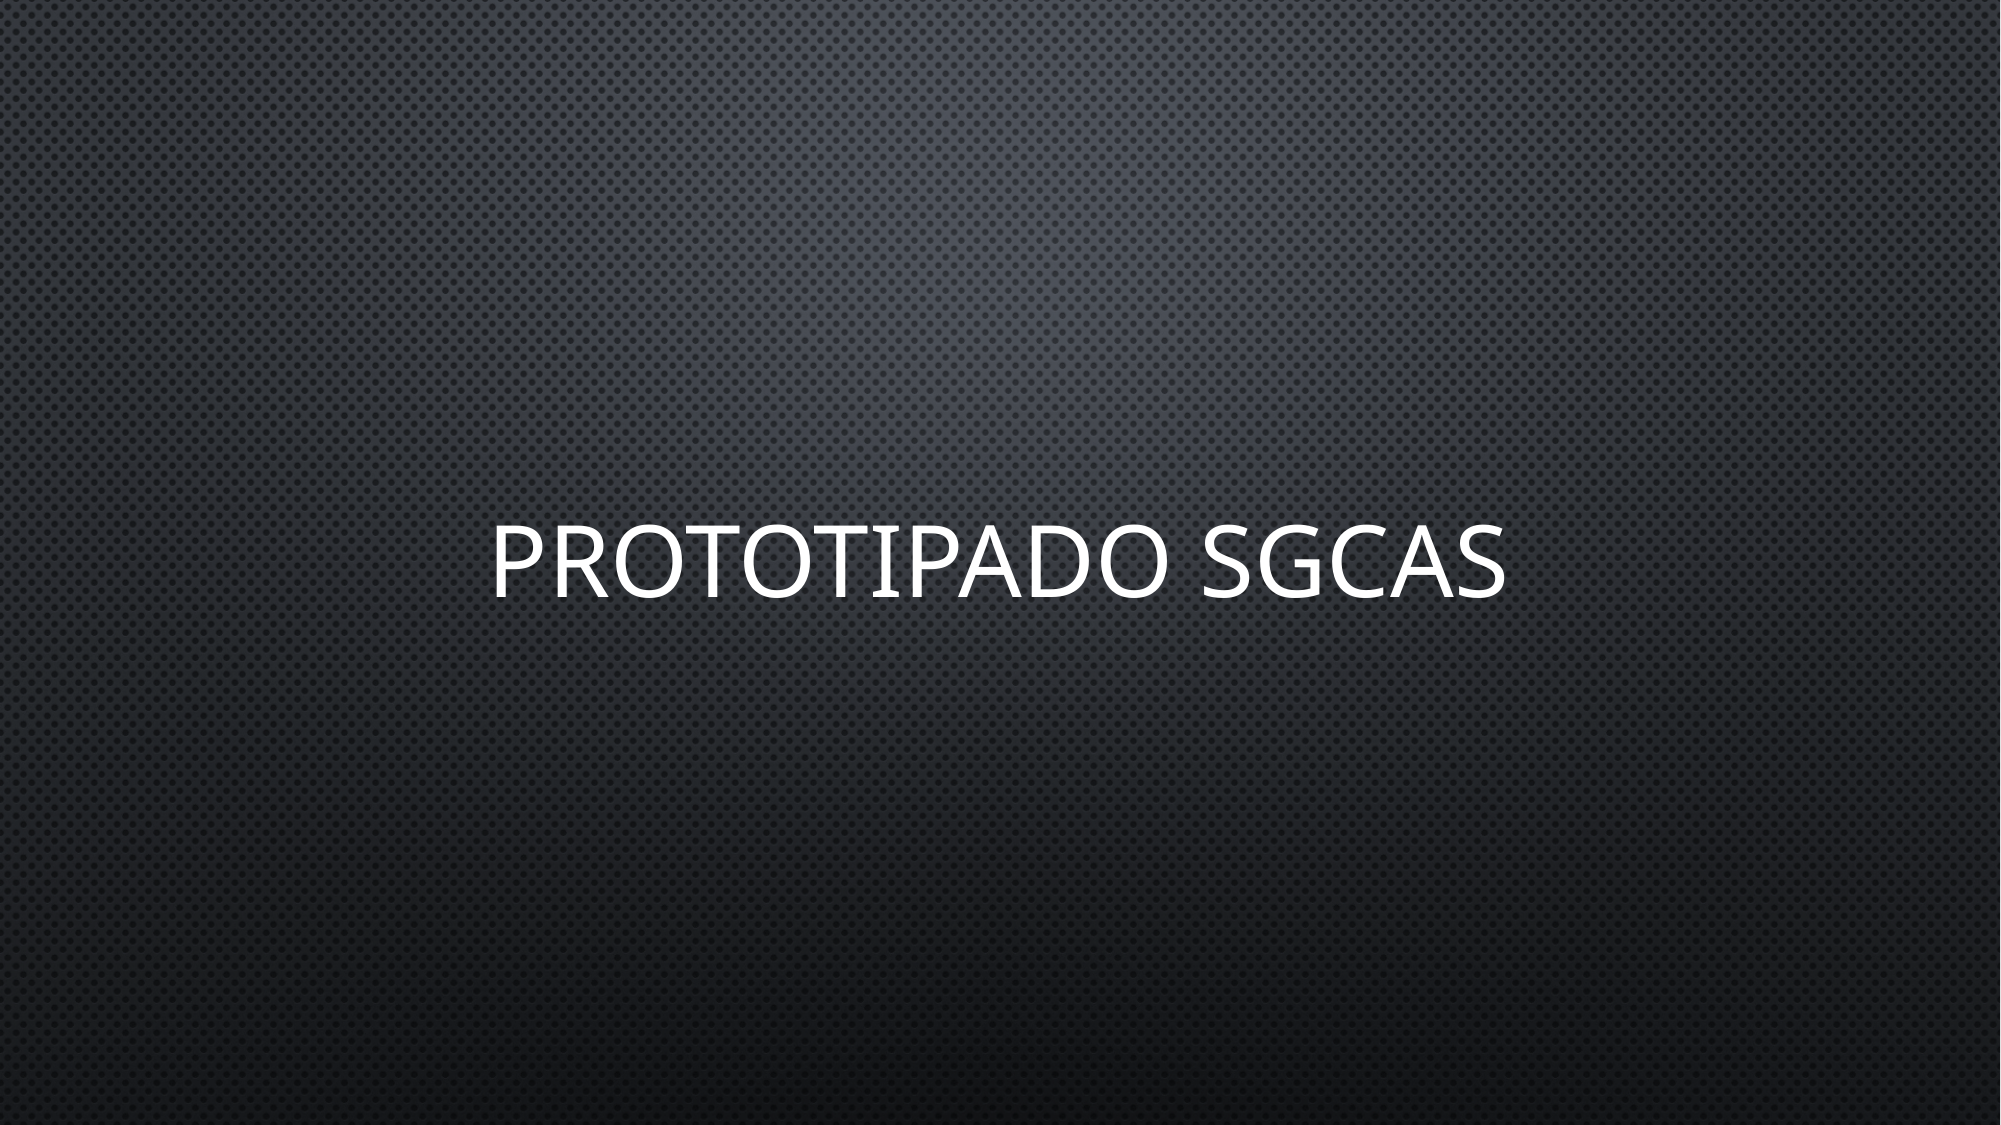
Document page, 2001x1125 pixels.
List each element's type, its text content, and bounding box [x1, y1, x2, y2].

title PROTOTIPADO SGCAS [287, 99, 1711, 625]
